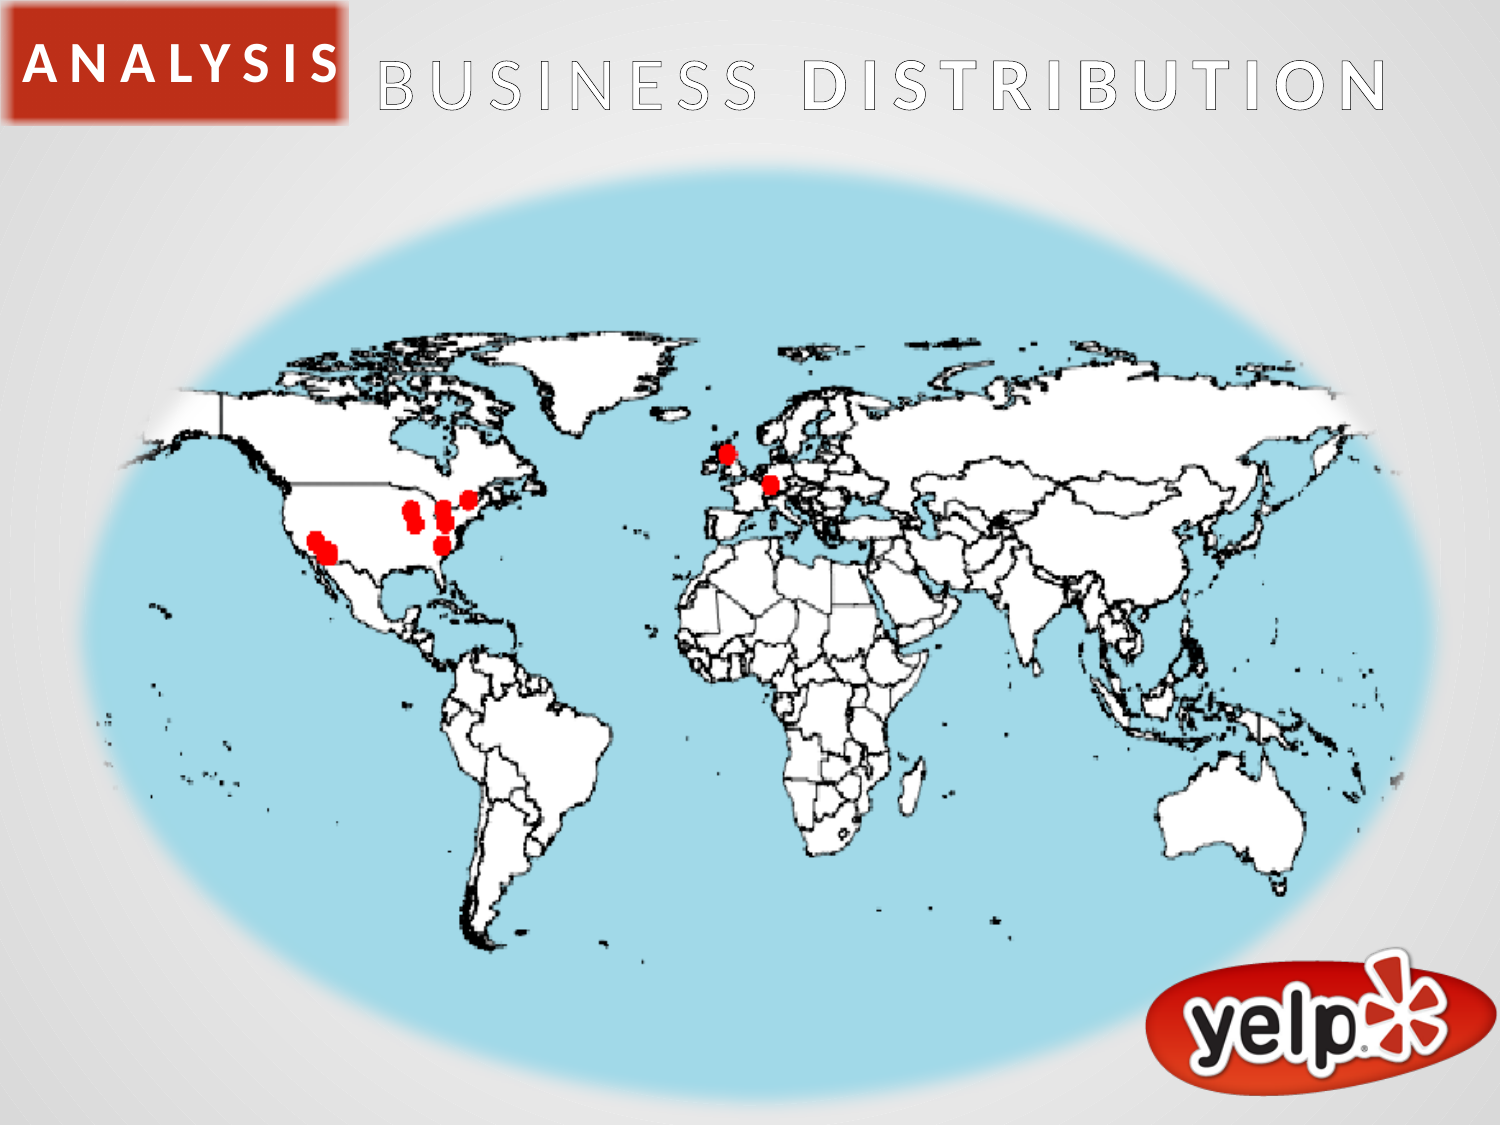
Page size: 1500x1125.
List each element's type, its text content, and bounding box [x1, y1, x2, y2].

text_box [0, 0, 361, 126]
picture [64, 150, 1500, 1121]
text_box BUSINESS DISTRIBUTION [362, 27, 1483, 132]
